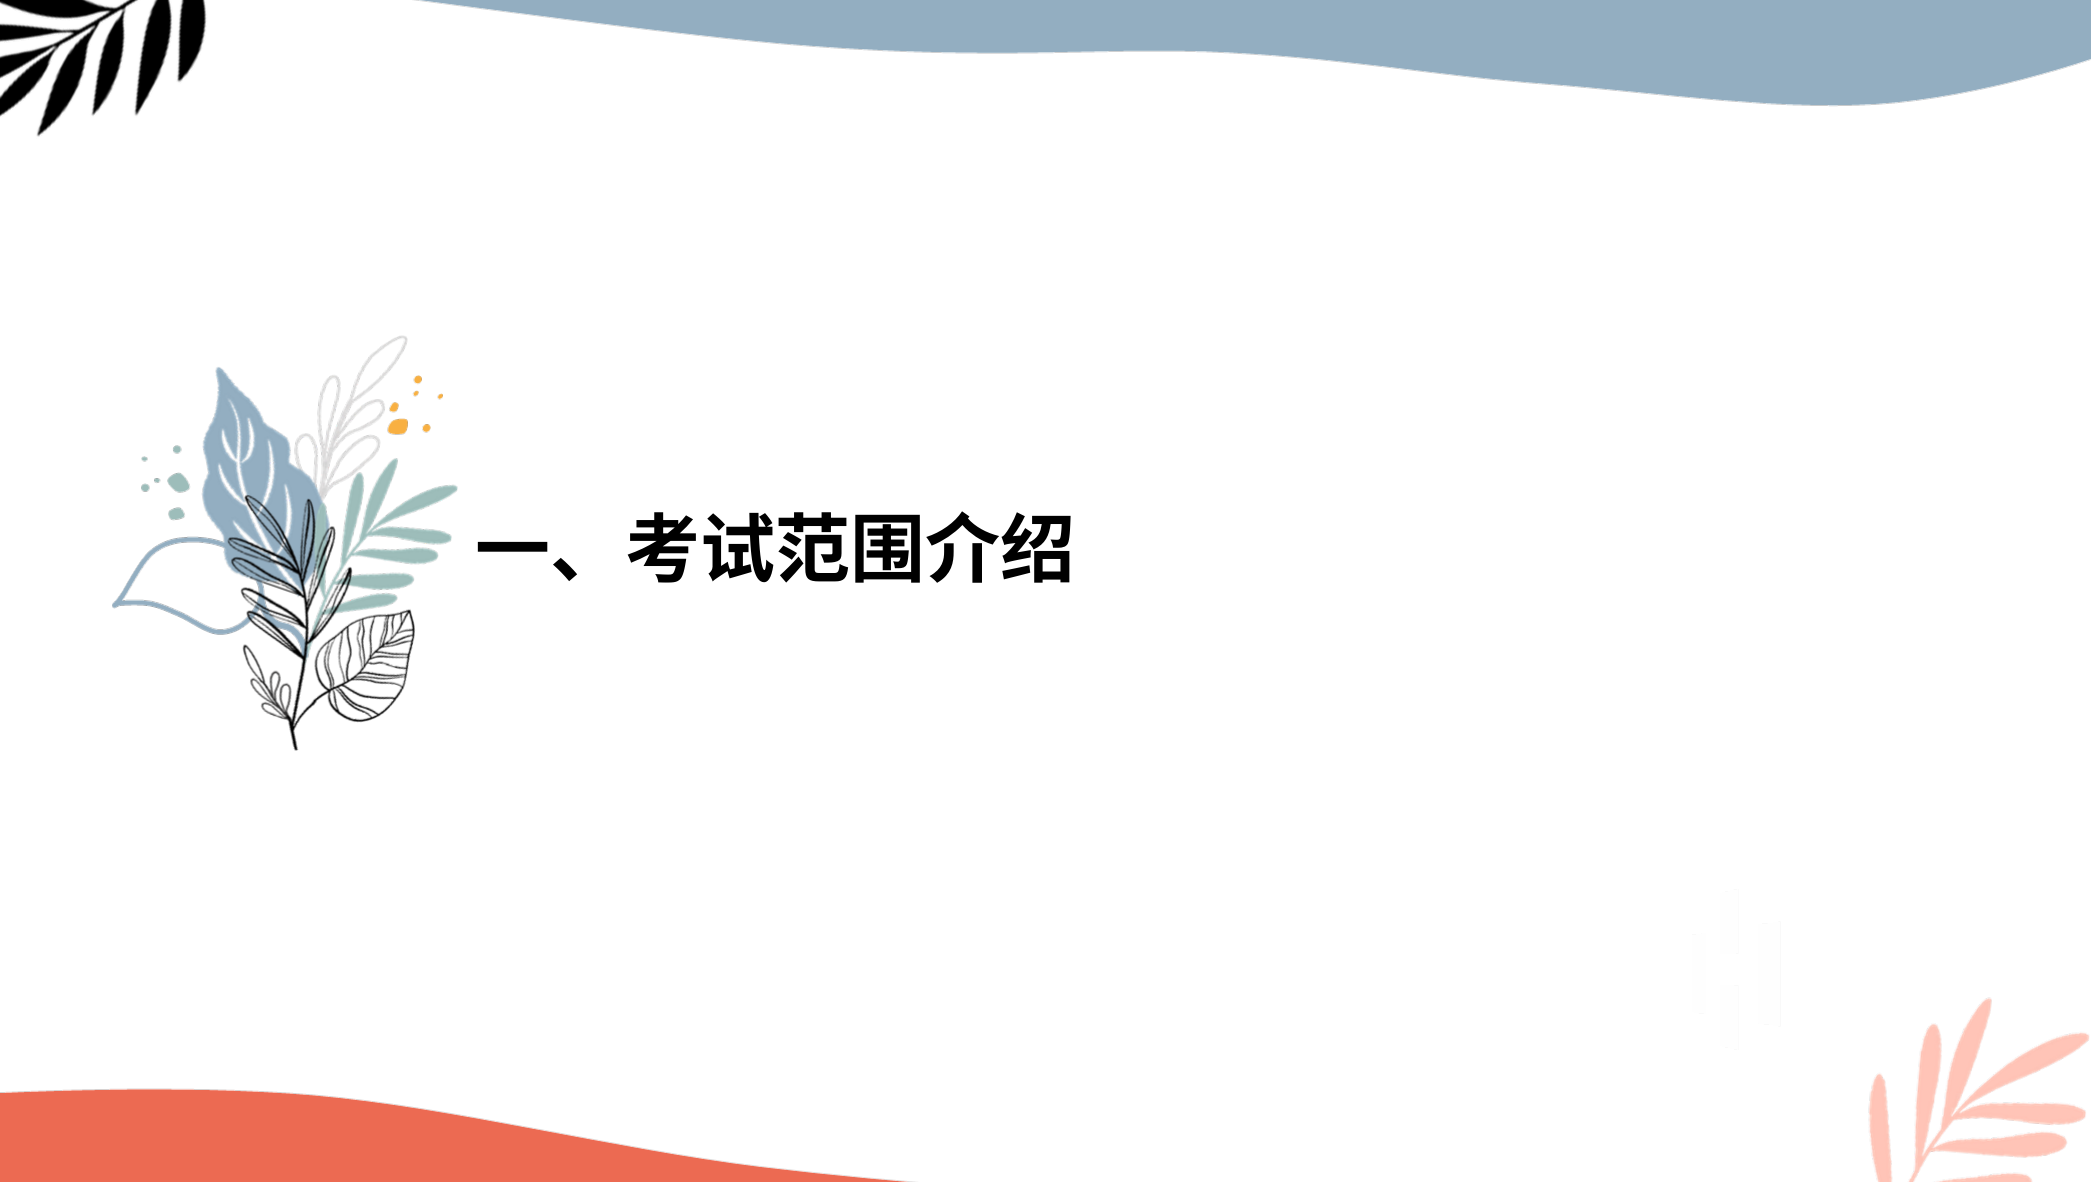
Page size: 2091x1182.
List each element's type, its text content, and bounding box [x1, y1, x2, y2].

picture [0, 0, 2091, 1182]
text_box 一、考试范围介绍 [460, 493, 1789, 599]
